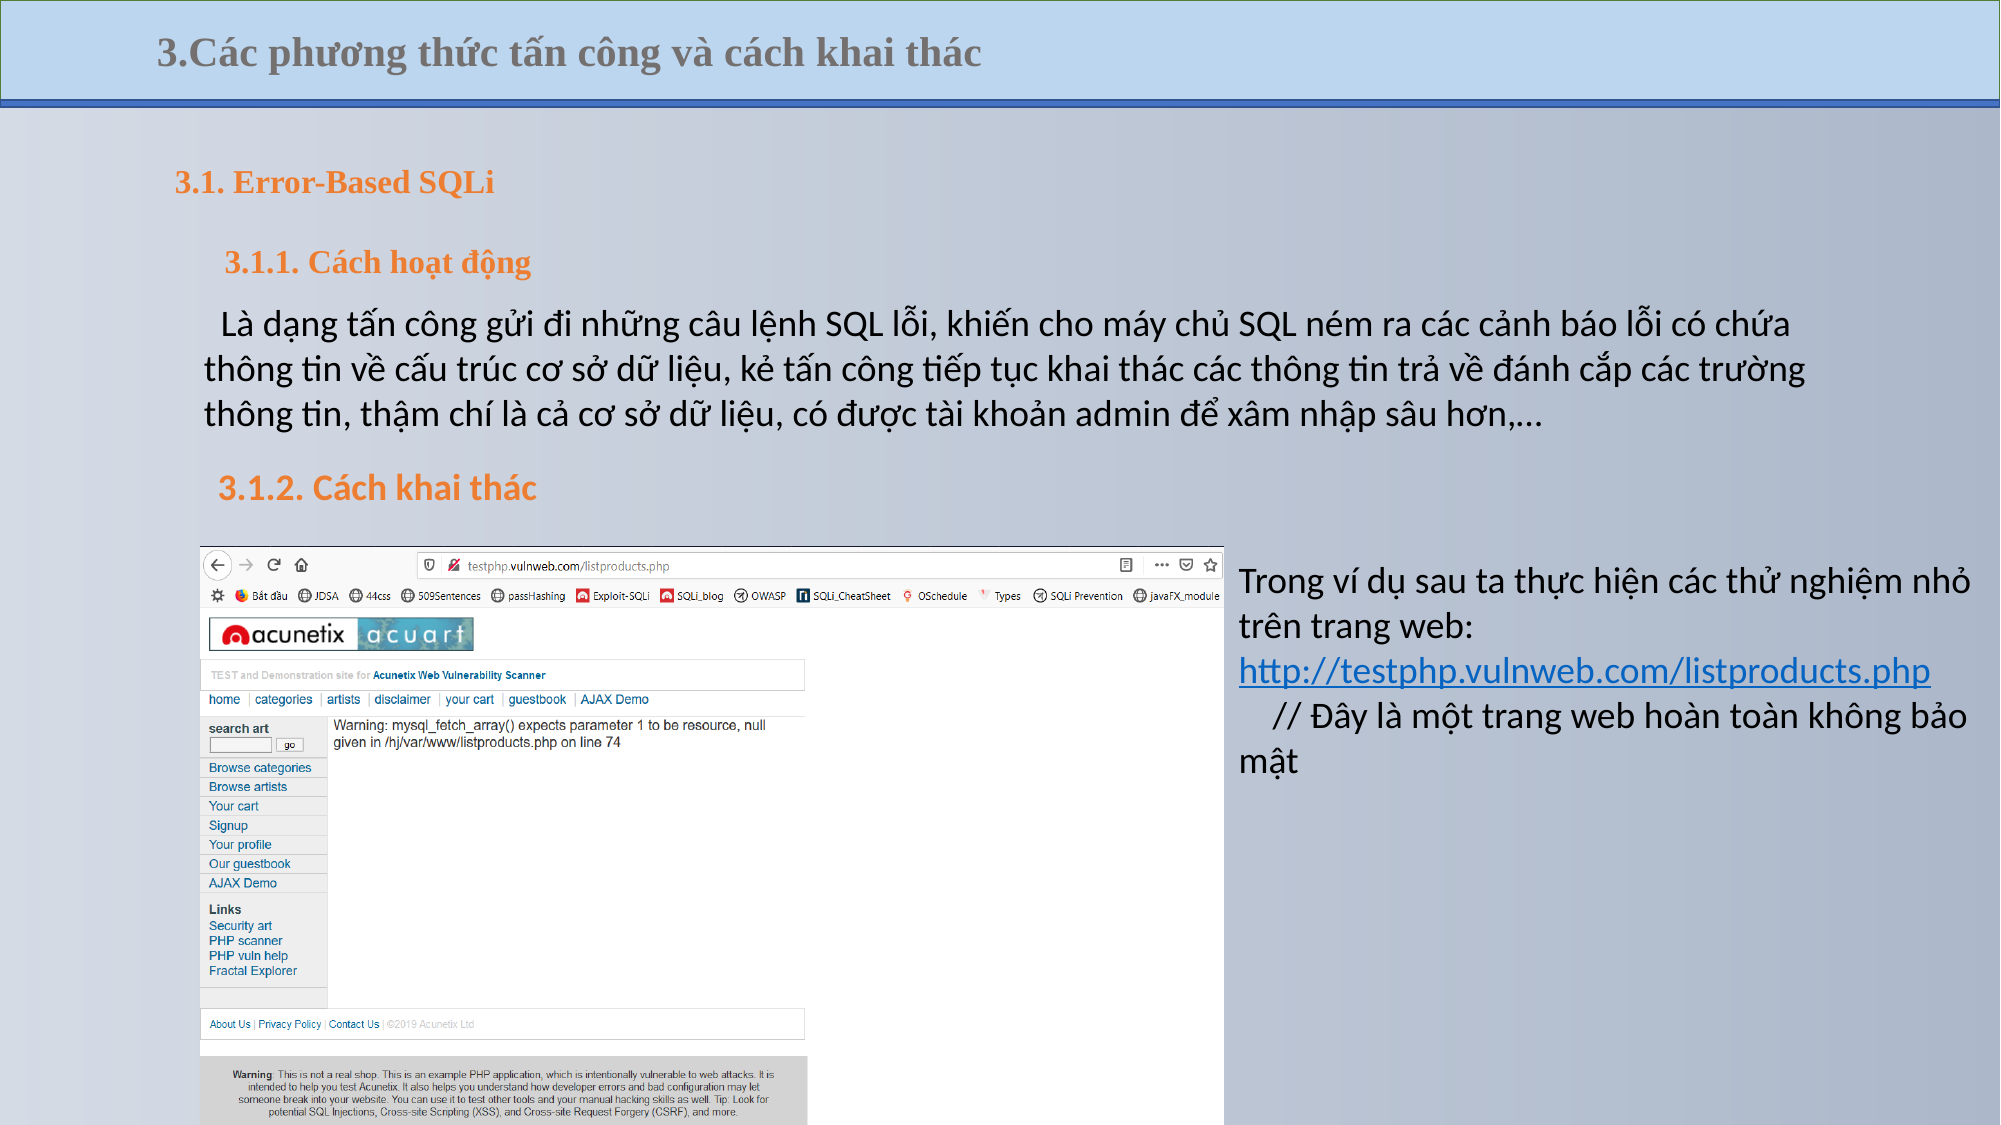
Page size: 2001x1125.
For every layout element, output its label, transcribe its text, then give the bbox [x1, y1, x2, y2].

text_box 3.1. Error-Based SQLi 3.1.1. Cách hoạt động [151, 152, 1069, 288]
picture [199, 546, 1224, 1125]
text_box [0, 0, 2000, 99]
text_box 3.1.2. Cách khai thác [151, 455, 1351, 516]
text_box Trong ví dụ sau ta thực hiện các thử nghiệm nhỏ trên trang web: http://testphp.vulnweb.com/listproducts.php // Đây là một trang web hoàn toàn không bảo mật [1226, 548, 1993, 834]
text_box 3.Các phương thức tấn công và cách khai thác [131, 17, 1825, 83]
text_box [0, 99, 2000, 108]
text_box Là dạng tấn công gửi đi những câu lệnh SQL lỗi, khiến cho máy chủ SQL ném ra các cảnh báo lỗi có chứa thông tin về cấu trúc cơ sở dữ liệu, kẻ tấn công tiếp tục khai thác các thông tin trả về đánh cắp các trường thông tin, thậm chí là cả cơ sở dữ liệu, có được tài khoản admin để xâm nhập sâu hơn,… [188, 291, 1825, 487]
